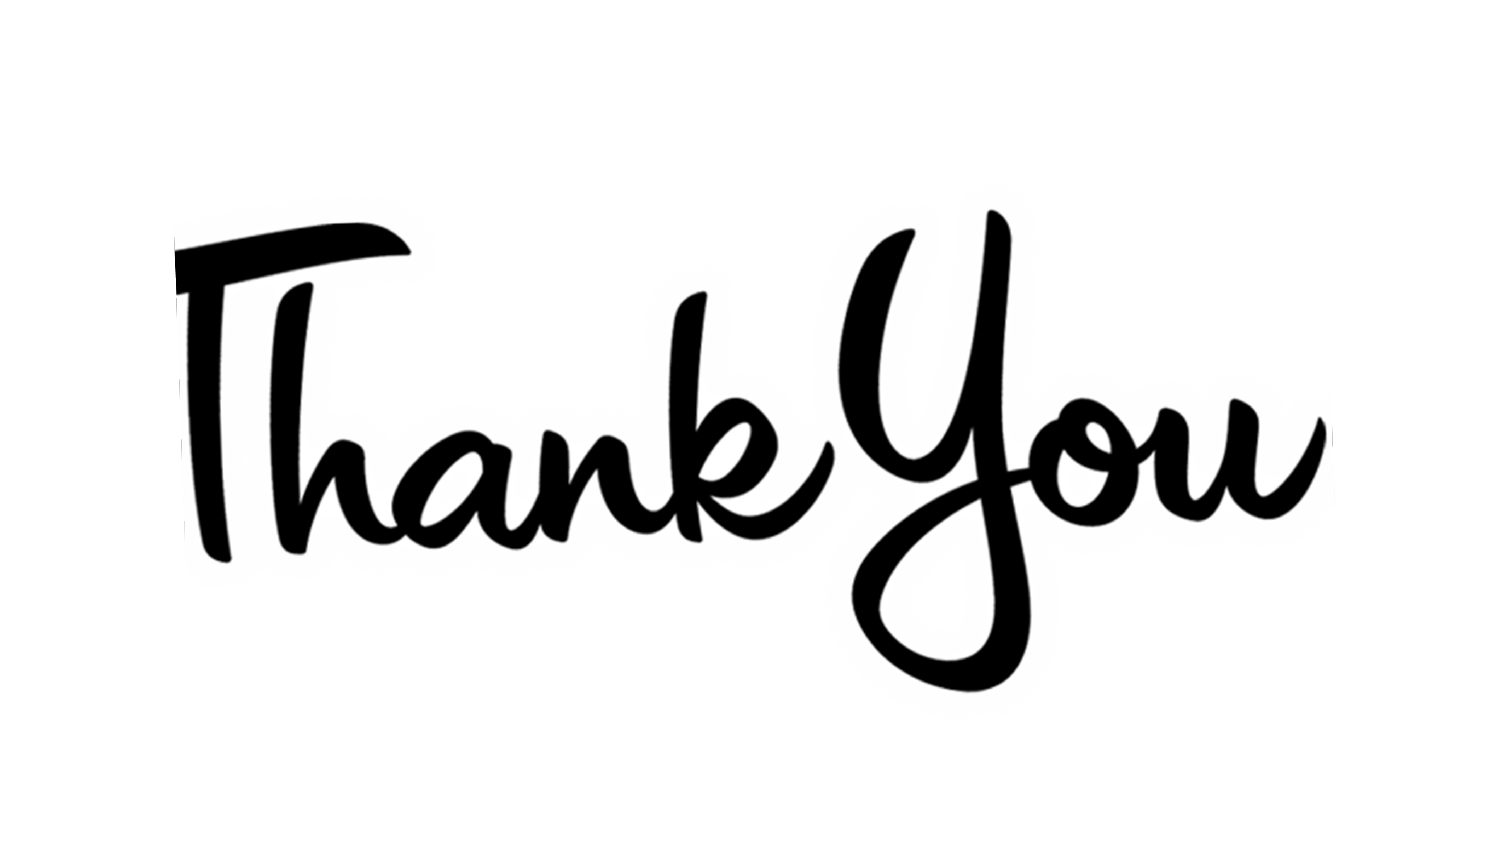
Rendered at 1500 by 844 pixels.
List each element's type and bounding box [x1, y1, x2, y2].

picture [172, 156, 1342, 750]
